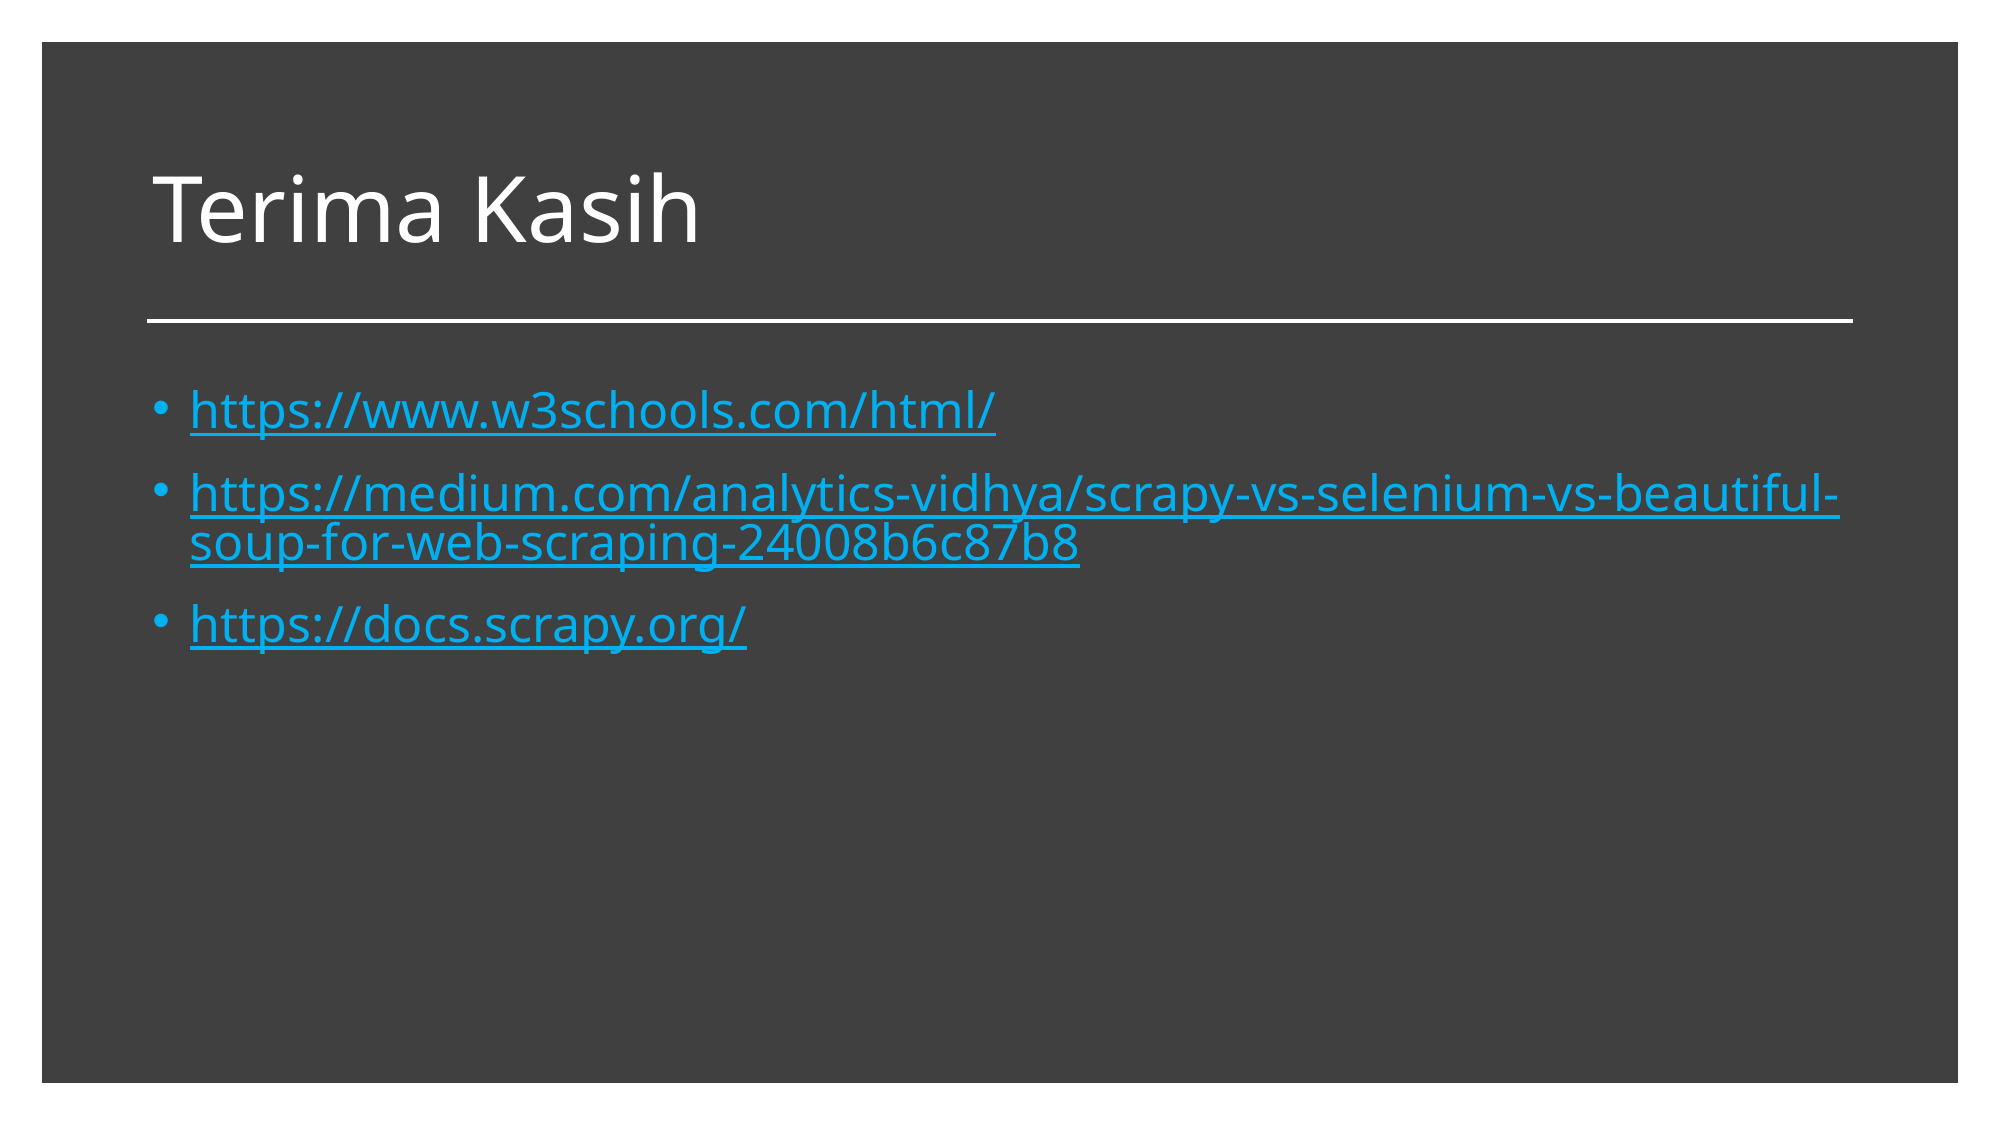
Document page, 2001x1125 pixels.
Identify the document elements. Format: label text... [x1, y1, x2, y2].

title Terima Kasih [137, 103, 1863, 322]
text_box [52, 51, 1948, 1073]
list https://www.w3schools.com/html/ https://medium.com/analytics-vidhya/scrapy-vs-selenium-vs-beautiful-soup-for-web-scraping-24008b6c87b8 https://docs.scrapy.org/ [137, 372, 1863, 973]
